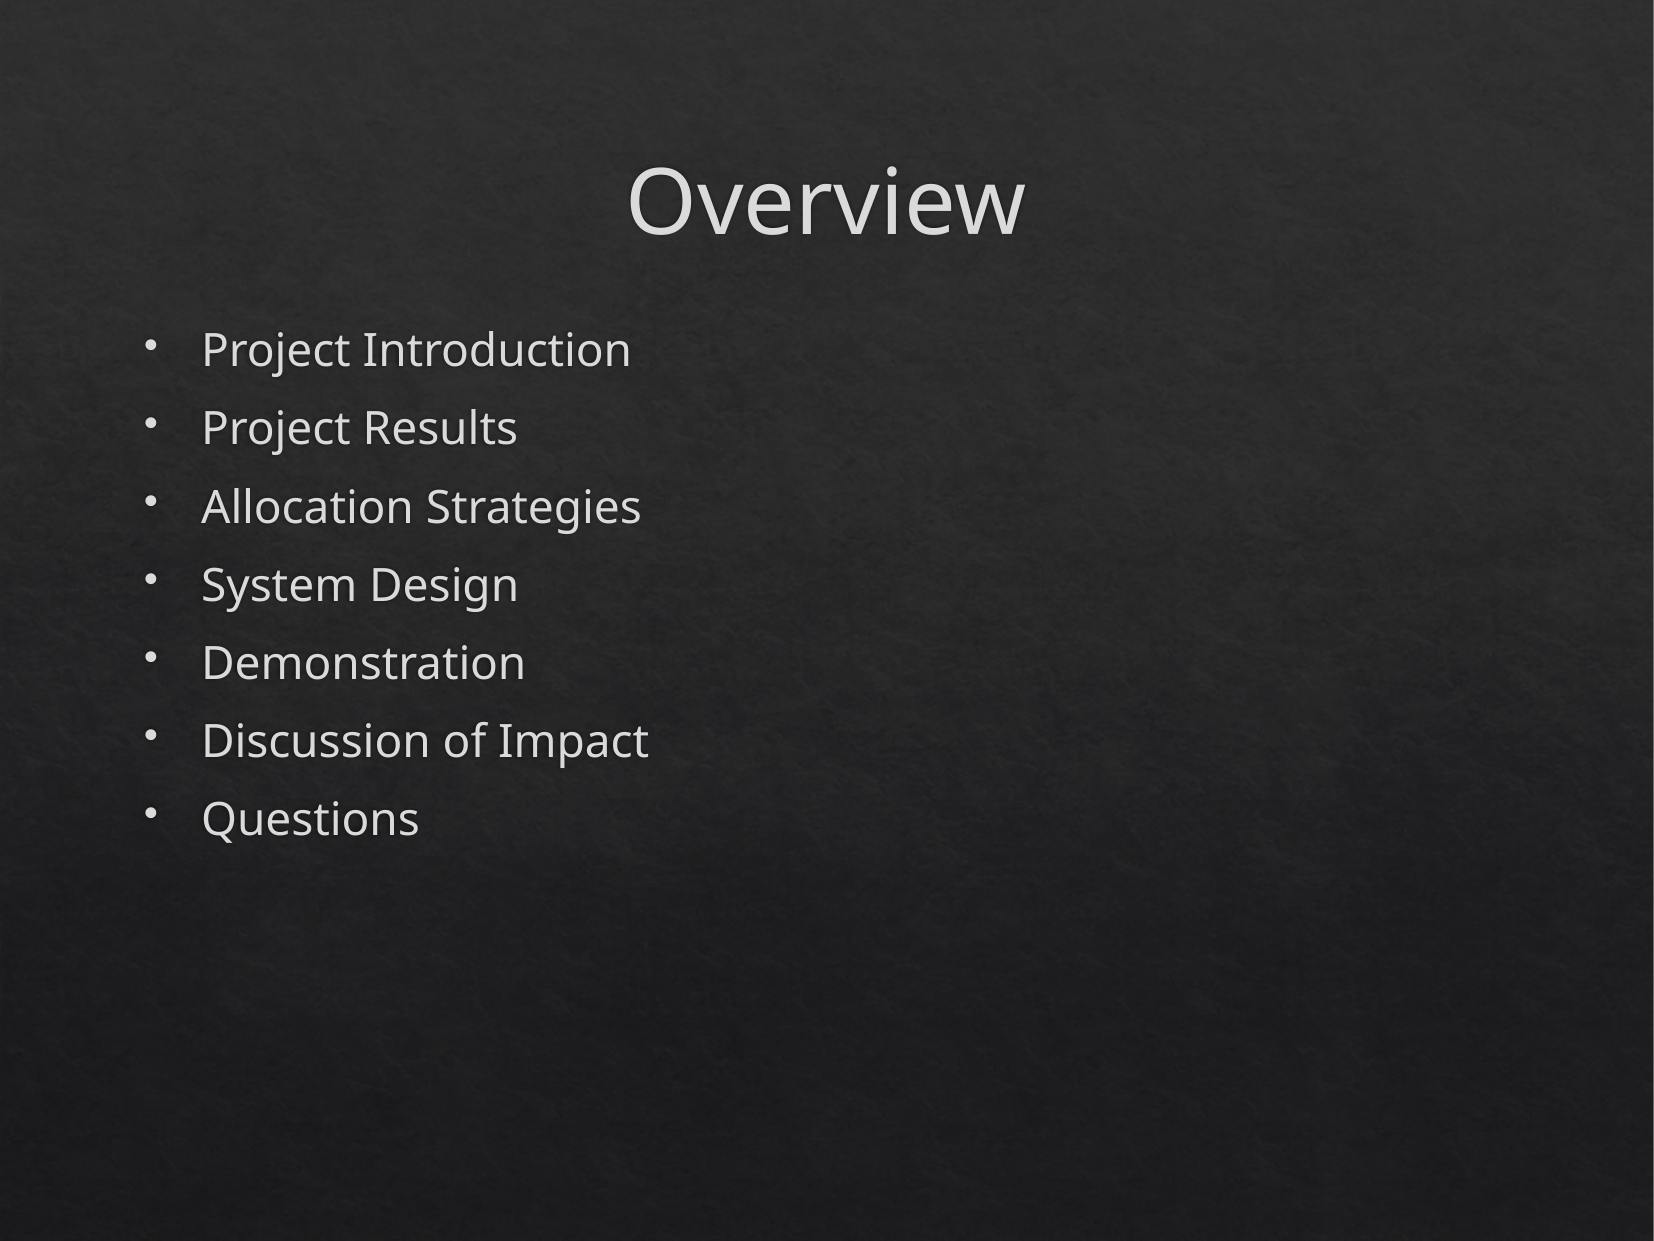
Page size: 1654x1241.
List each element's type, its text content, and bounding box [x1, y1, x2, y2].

title Overview [123, 110, 1529, 286]
list Project Introduction Project Results Allocation Strategies System Design Demonstration Discussion of Impact Questions [123, 313, 1529, 1048]
